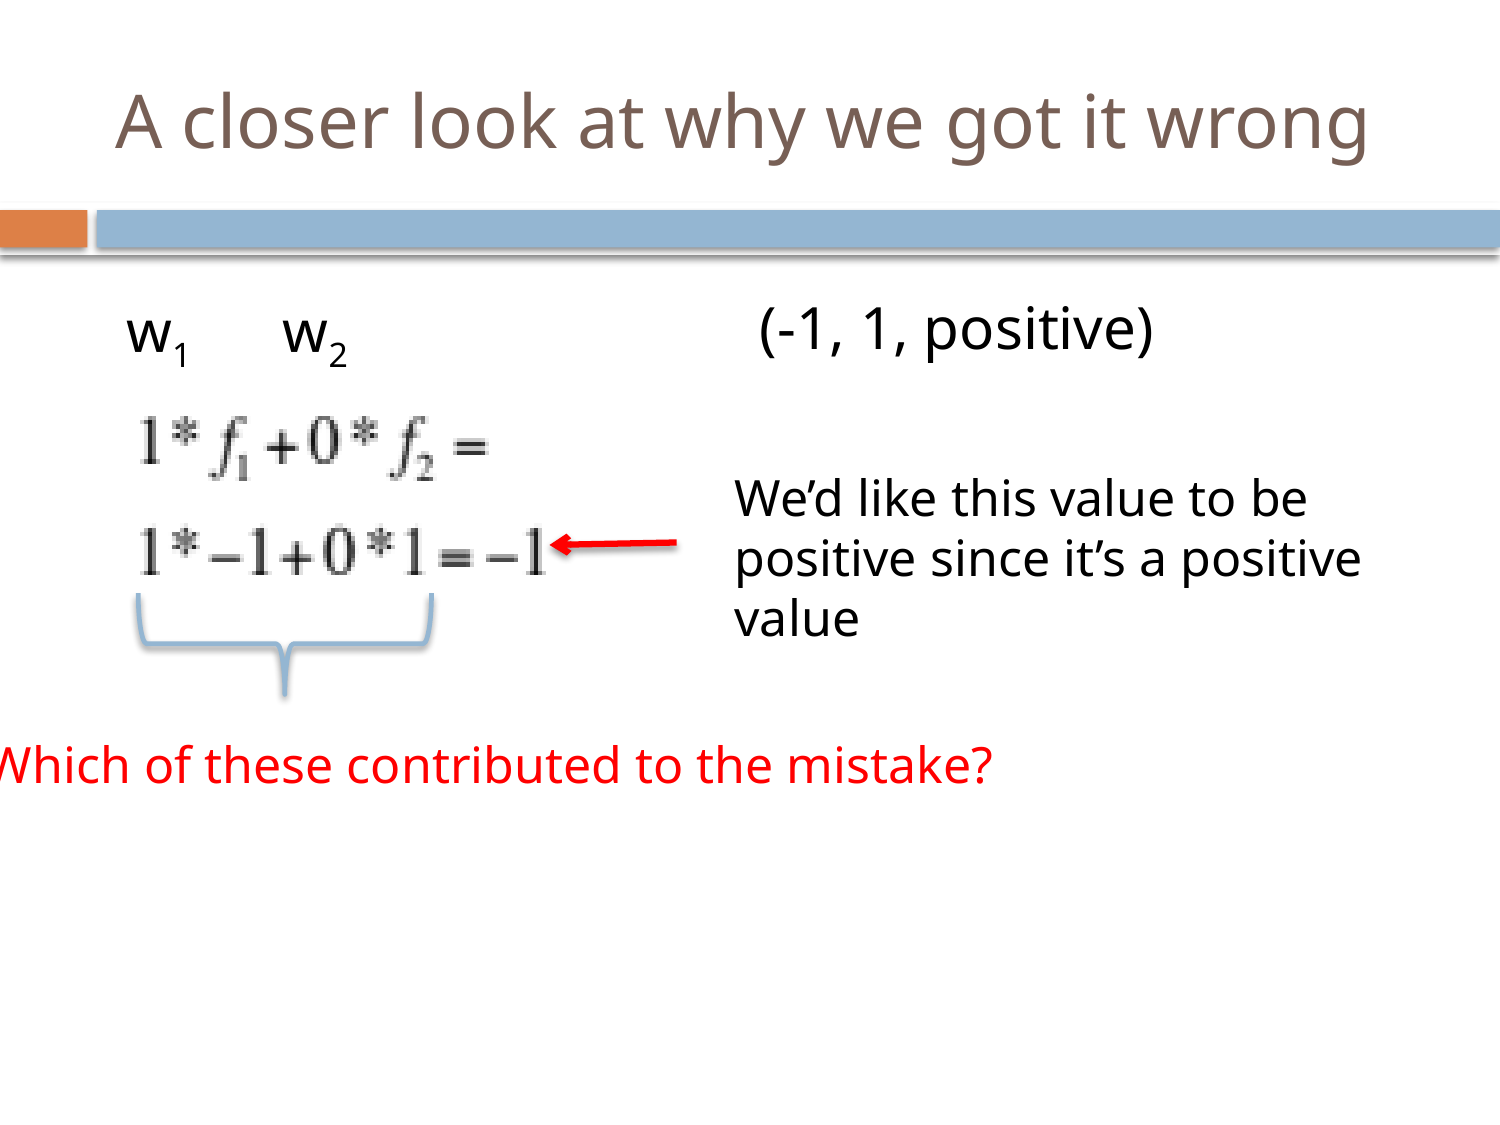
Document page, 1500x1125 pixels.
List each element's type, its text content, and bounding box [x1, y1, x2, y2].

text_box (-1, 1, positive) [745, 283, 1169, 369]
title A closer look at why we got it wrong [100, 37, 1438, 200]
text_box Which of these contributed to the mistake? [0, 726, 1009, 802]
text_box [136, 594, 434, 696]
text_box w1 [111, 287, 206, 382]
text_box We’d like this value to be positive since it’s a positive value [719, 459, 1438, 654]
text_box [133, 511, 550, 585]
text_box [549, 542, 677, 546]
text_box w2 [267, 287, 363, 382]
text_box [133, 403, 493, 487]
